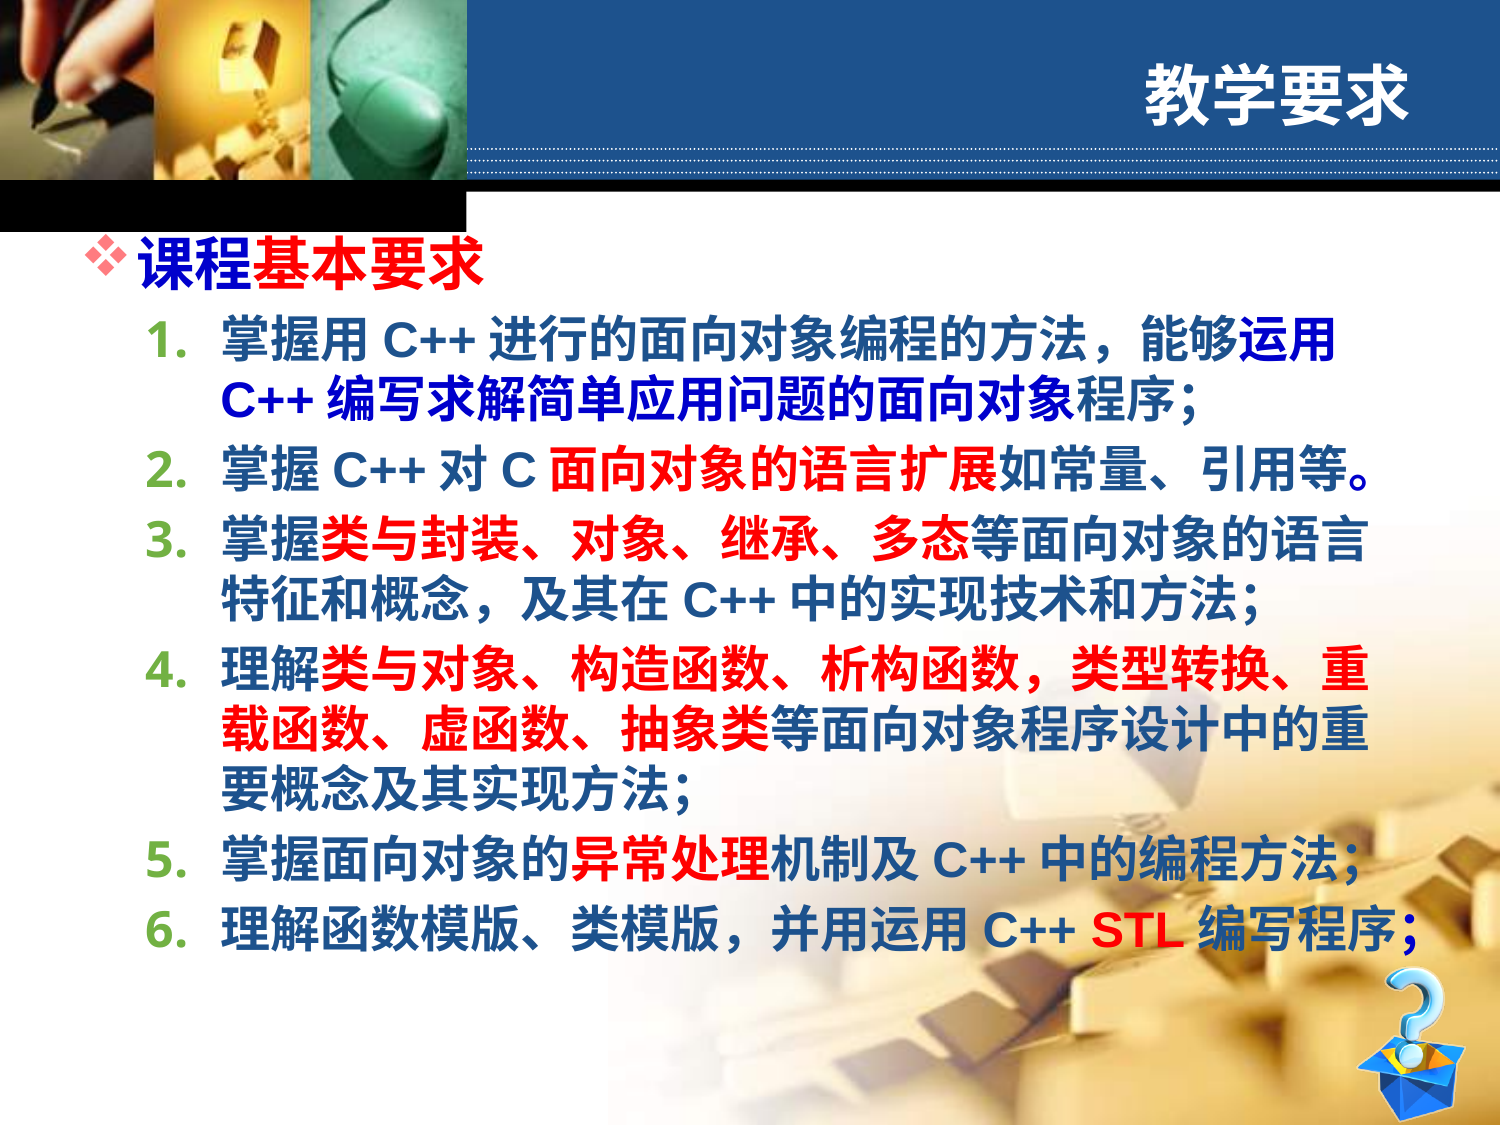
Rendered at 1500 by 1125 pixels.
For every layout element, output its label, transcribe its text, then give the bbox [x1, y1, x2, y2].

title 教学要求 [76, 0, 1428, 188]
picture [0, 0, 76, 180]
subtitle 课程基本要求 掌握用C++进行的面向对象编程的方法，能够运用C++编写求解简单应用问题的面向对象程序； 掌握C++对C面向对象的语言扩展如常量、引用等。 掌握类与封装、对象、继承、多态等面向对象的语言特征和概念，及其在C++中的实现技术和方法； 理解类与对象、构造函数、析构函数，类型转换、重载函数、虚函数、抽象类等面向对象程序设计中的重要概念及其实现方法； 掌握面向对象的异常处理机制及C++中的编程方法； 理解函数模版、类模版，并用运用C++ STL编写程序； [64, 219, 1416, 976]
picture [608, 496, 1500, 1125]
